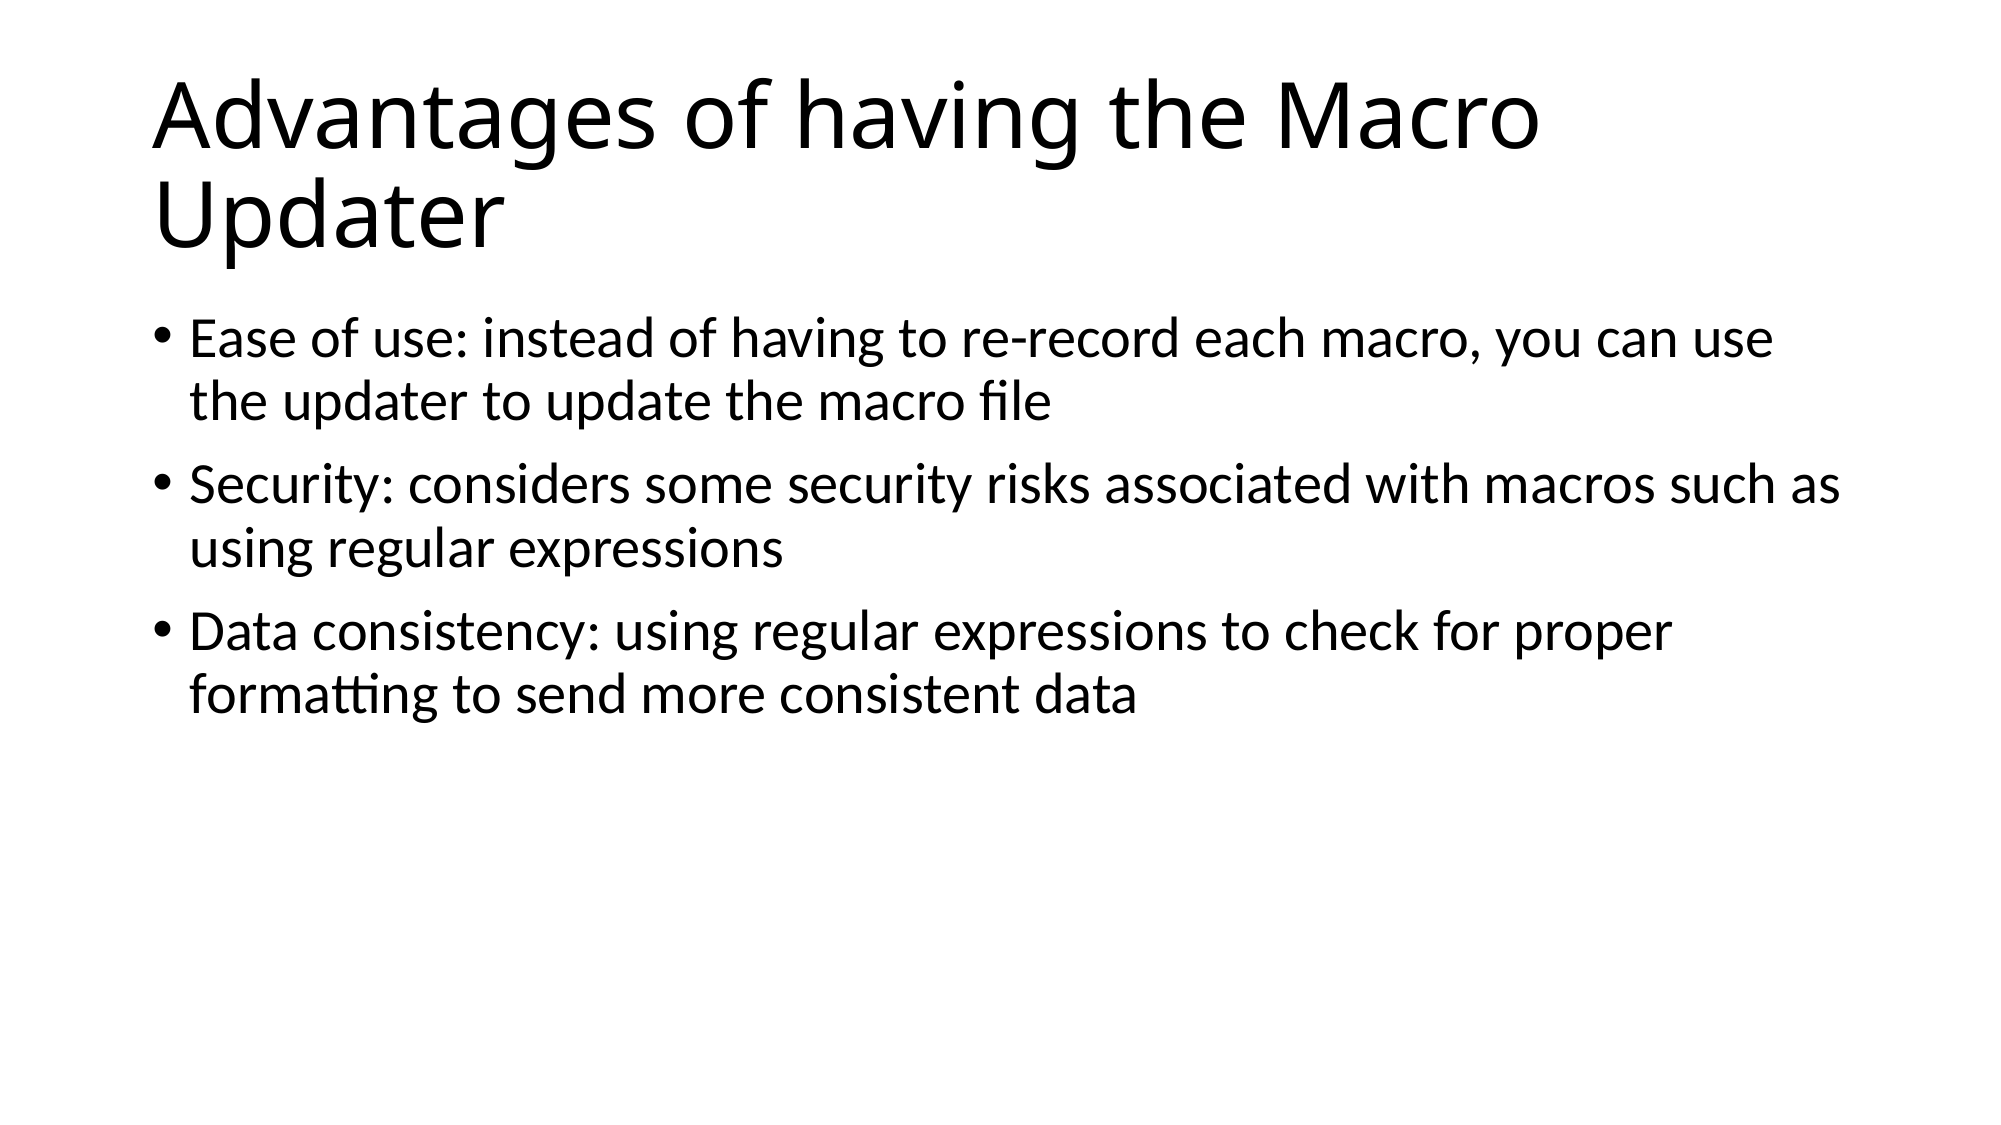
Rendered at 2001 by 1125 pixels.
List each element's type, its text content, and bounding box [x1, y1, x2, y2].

title Advantages of having the Macro Updater [137, 59, 1863, 278]
list Ease of use: instead of having to re-record each macro, you can use the updater to update the macro file Security: considers some security risks associated with macros such as using regular expressions Data consistency: using regular expressions to check for proper formatting to send more consistent data [137, 299, 1863, 1014]
